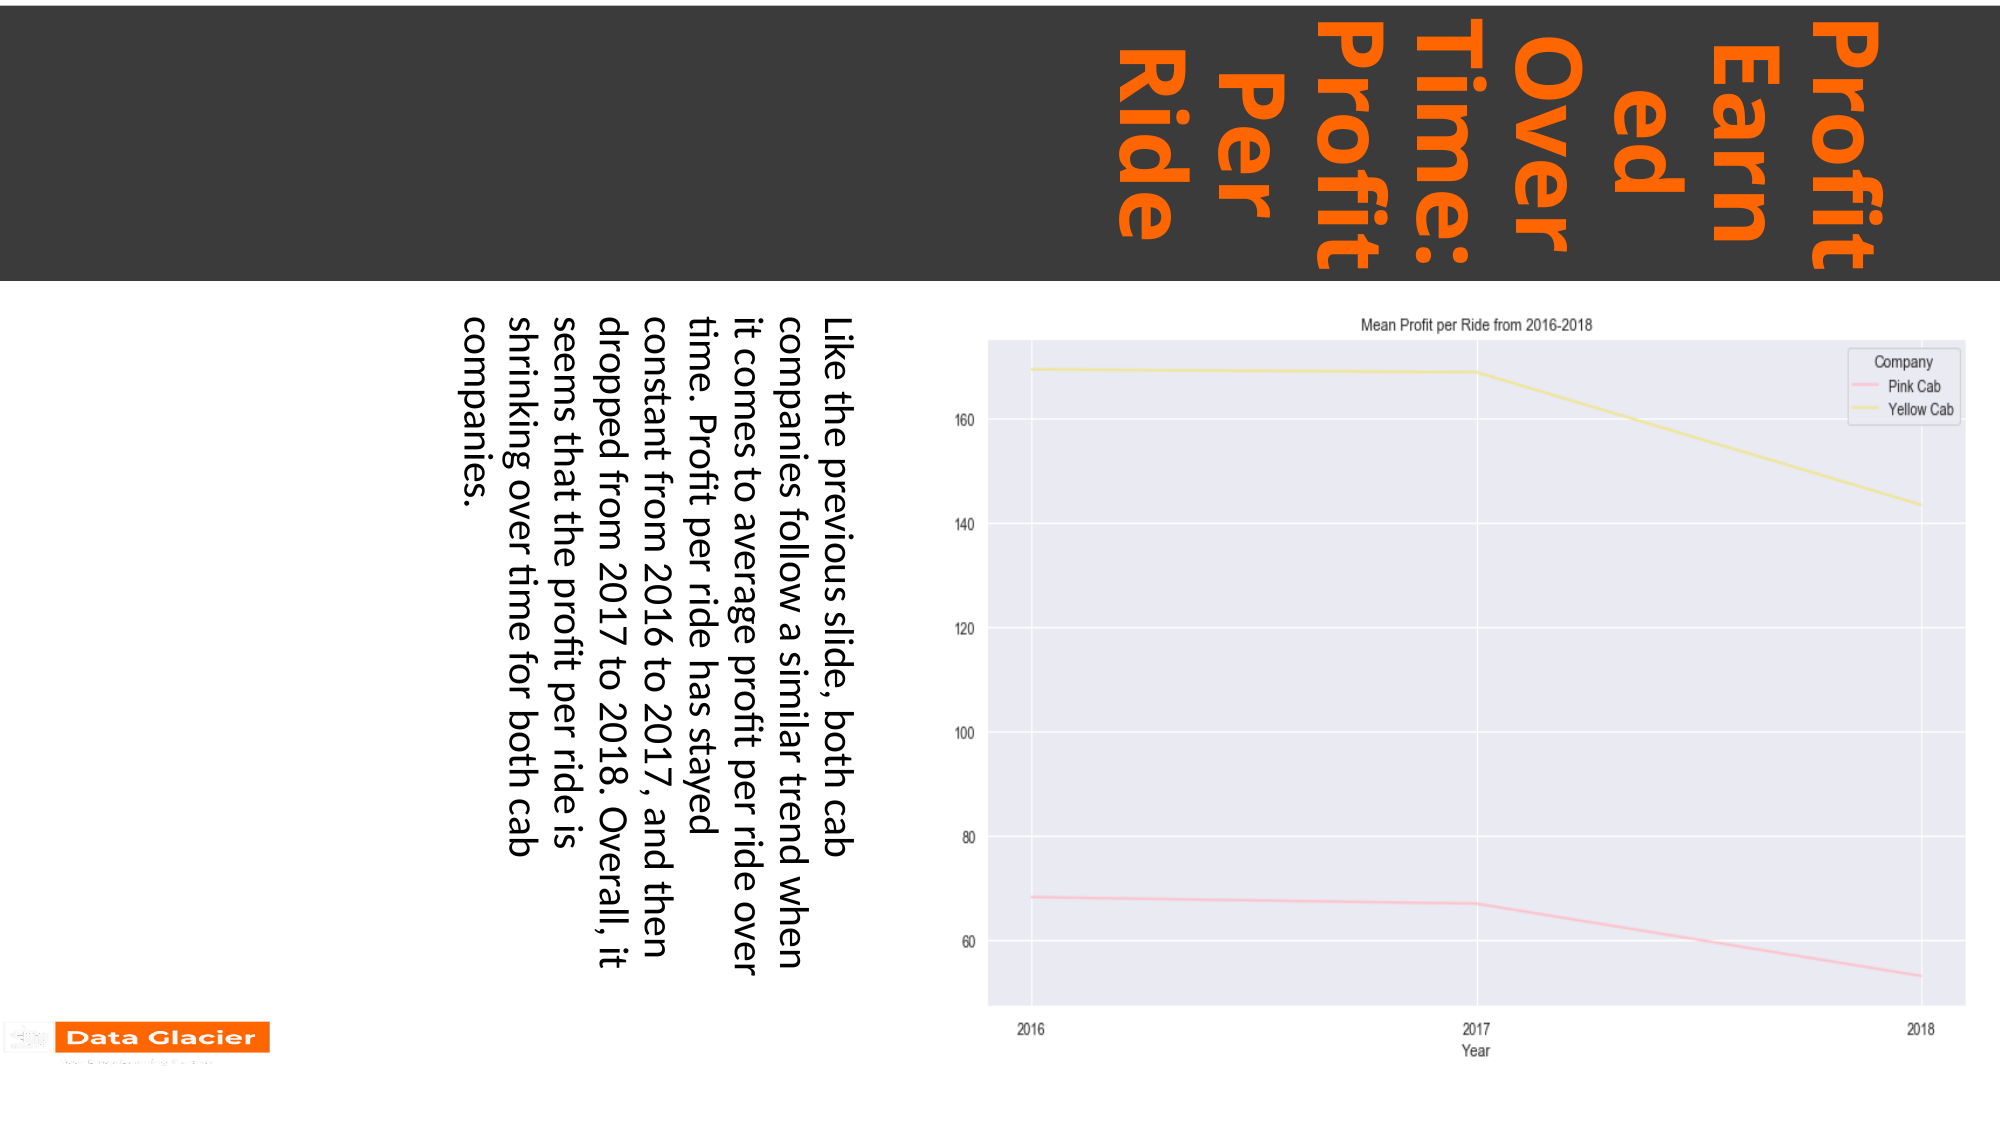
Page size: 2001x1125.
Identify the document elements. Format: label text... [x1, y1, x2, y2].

title Profit Earned Over Time: Profit Per Ride [0, 5, 2000, 281]
picture [0, 961, 272, 1125]
picture [946, 308, 1981, 1069]
list Like the previous slide, both cab companies follow a similar trend when it comes to average profit per ride over time. Profit per ride has stayed constant from 2016 to 2017, and then dropped from 2017 to 2018. Overall, it seems that the profit per ride is shrinking over time for both cab companies. [30, 308, 946, 998]
